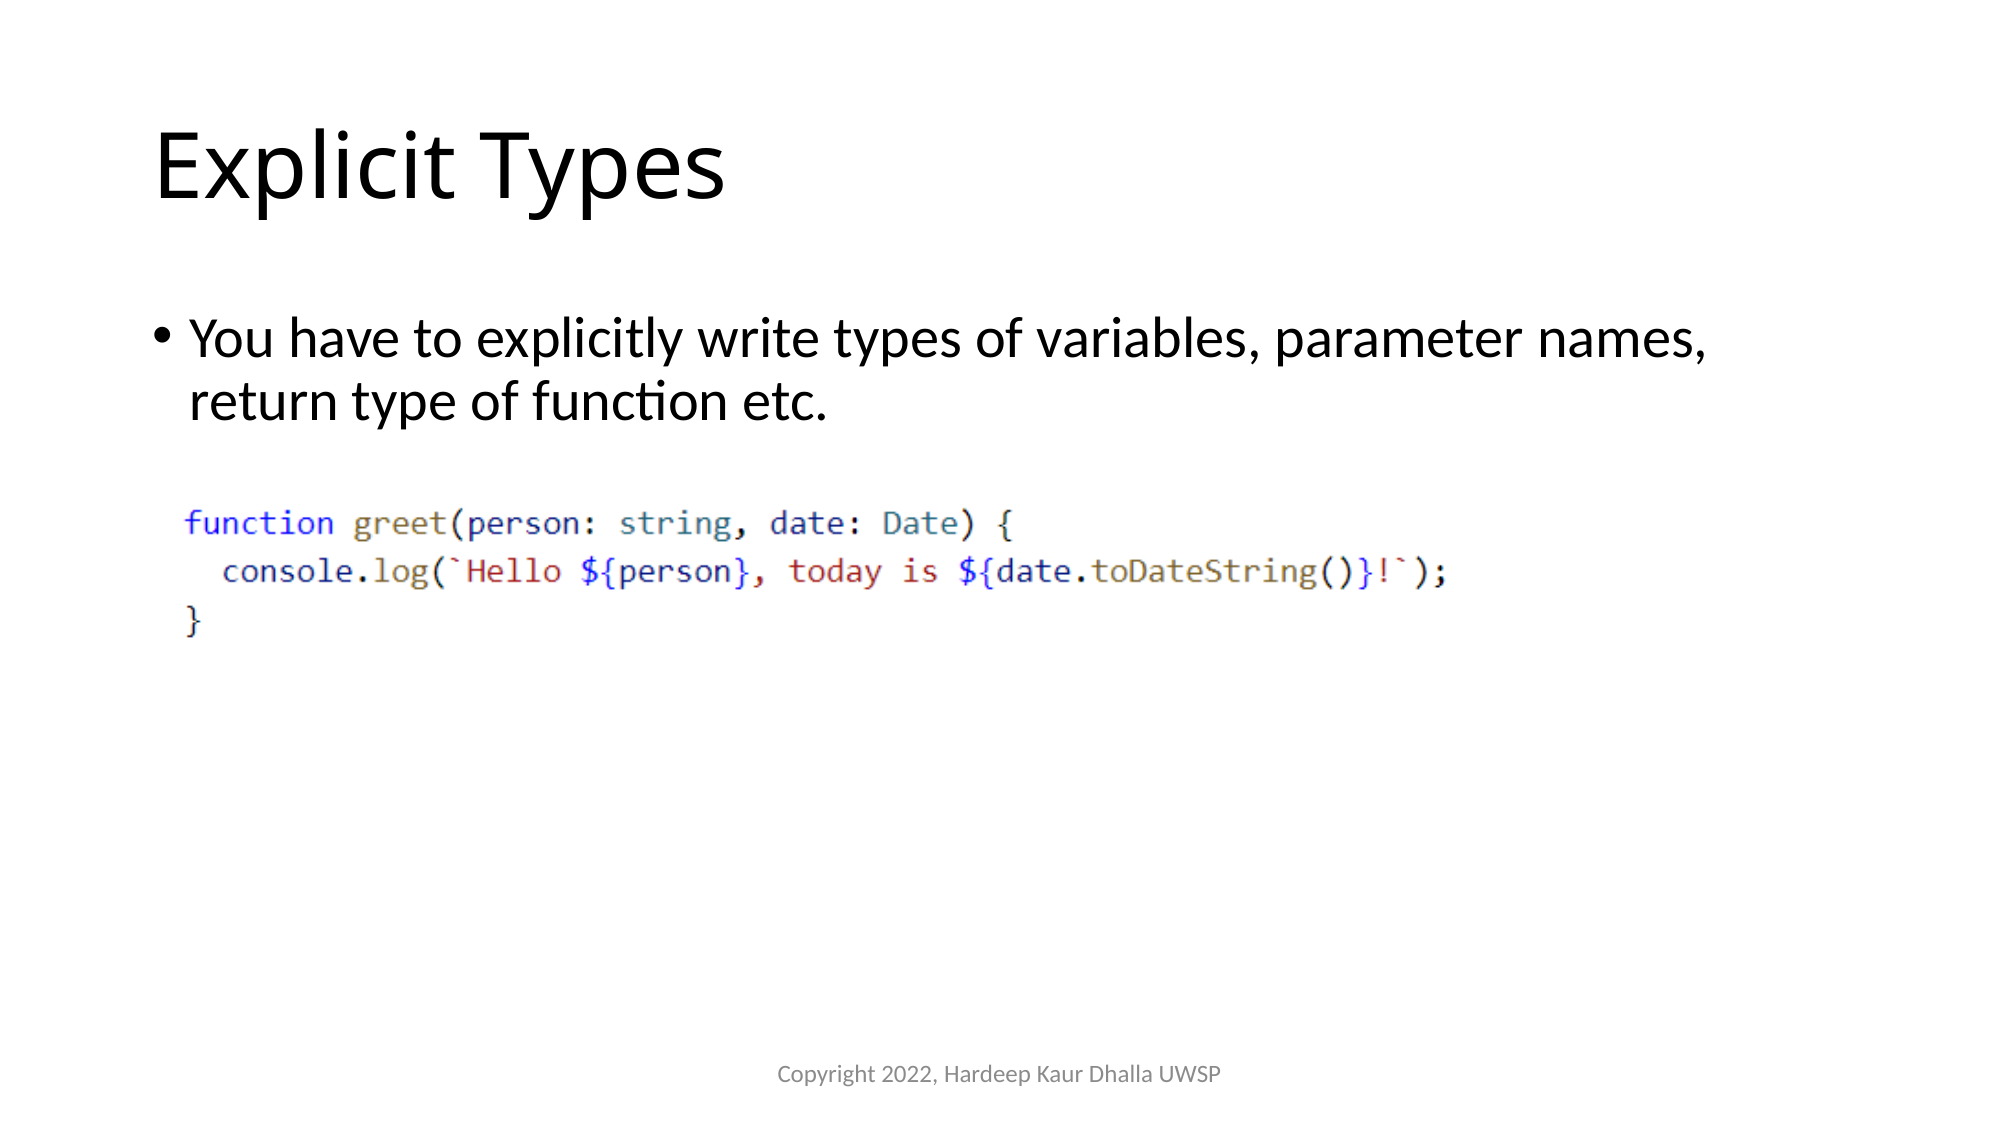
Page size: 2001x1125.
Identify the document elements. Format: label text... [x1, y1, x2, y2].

title Explicit Types [137, 59, 1863, 278]
list You have to explicitly write types of variables, parameter names, return type of function etc. [137, 299, 1863, 1014]
footer Copyright 2022, Hardeep Kaur Dhalla UWSP [662, 1042, 1338, 1103]
picture [173, 492, 1462, 656]
